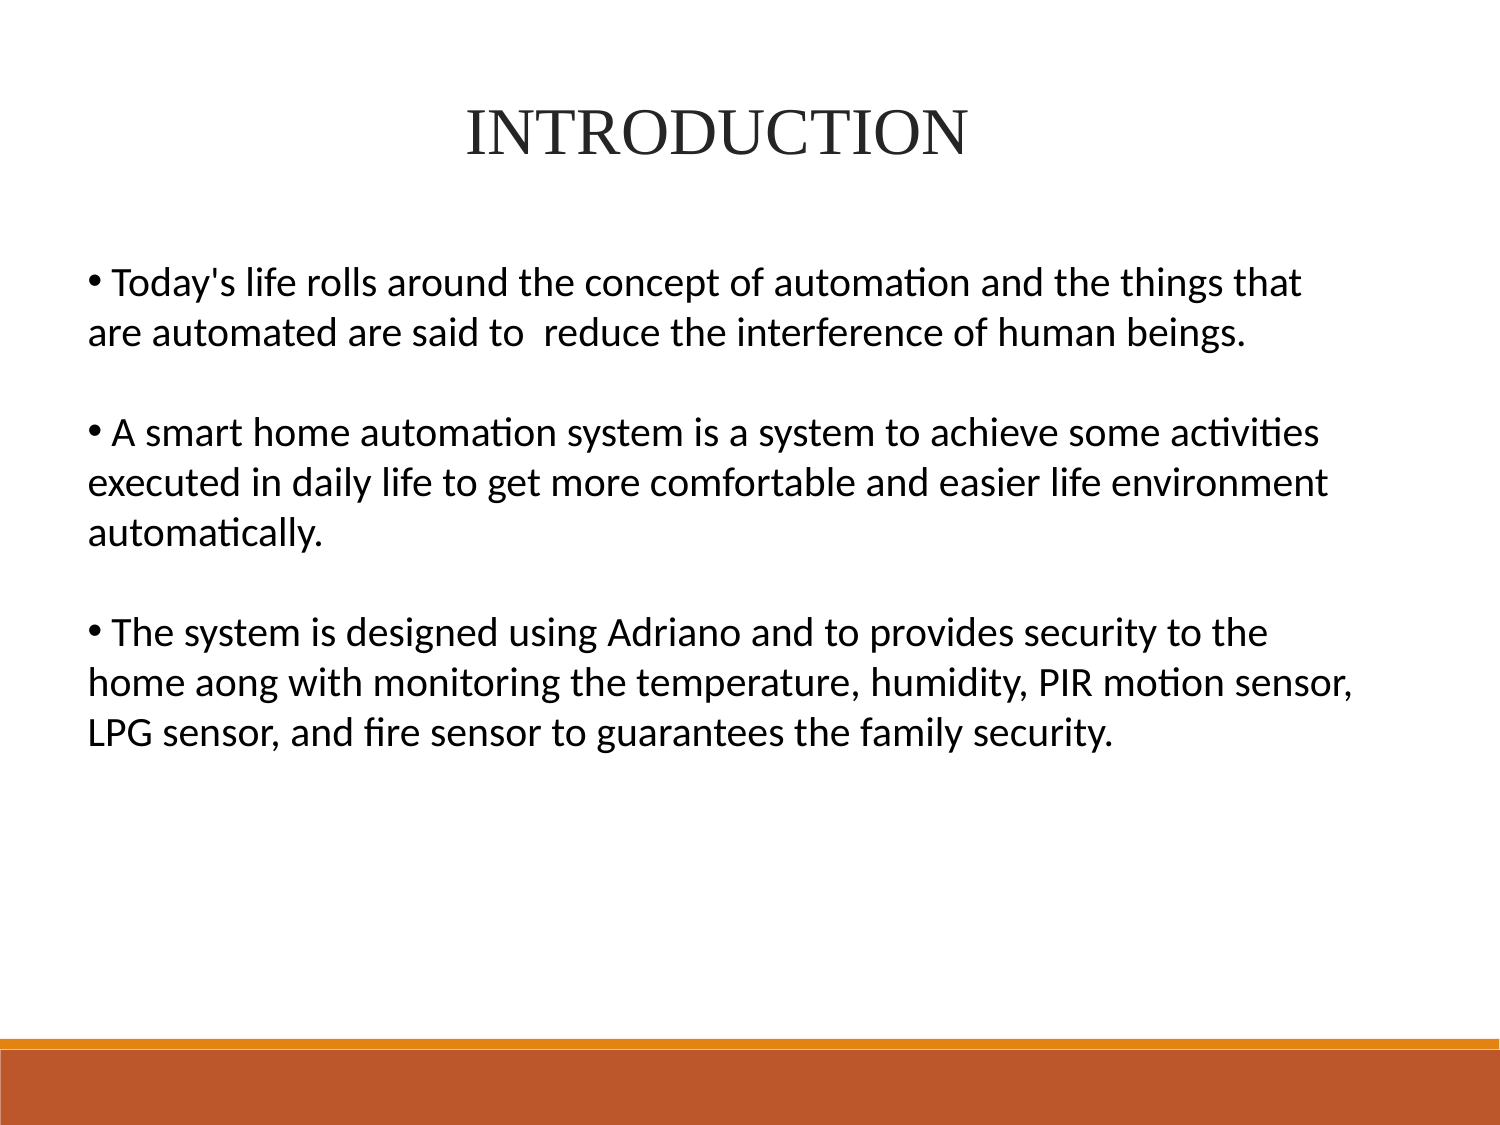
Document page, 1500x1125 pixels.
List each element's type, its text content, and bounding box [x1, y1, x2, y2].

title INTRODUCTION [465, 87, 1035, 225]
list Today's life rolls around the concept of automation and the things that are automated are said to reduce the interference of human beings. A smart home automation system is a system to achieve some activities executed in daily life to get more comfortable and easier life environment automatically. The system is designed using Adriano and to provides security to the home aong with monitoring the temperature, humidity, PIR motion sensor, LPG sensor, and fire sensor to guarantees the family security. [87, 254, 1358, 962]
